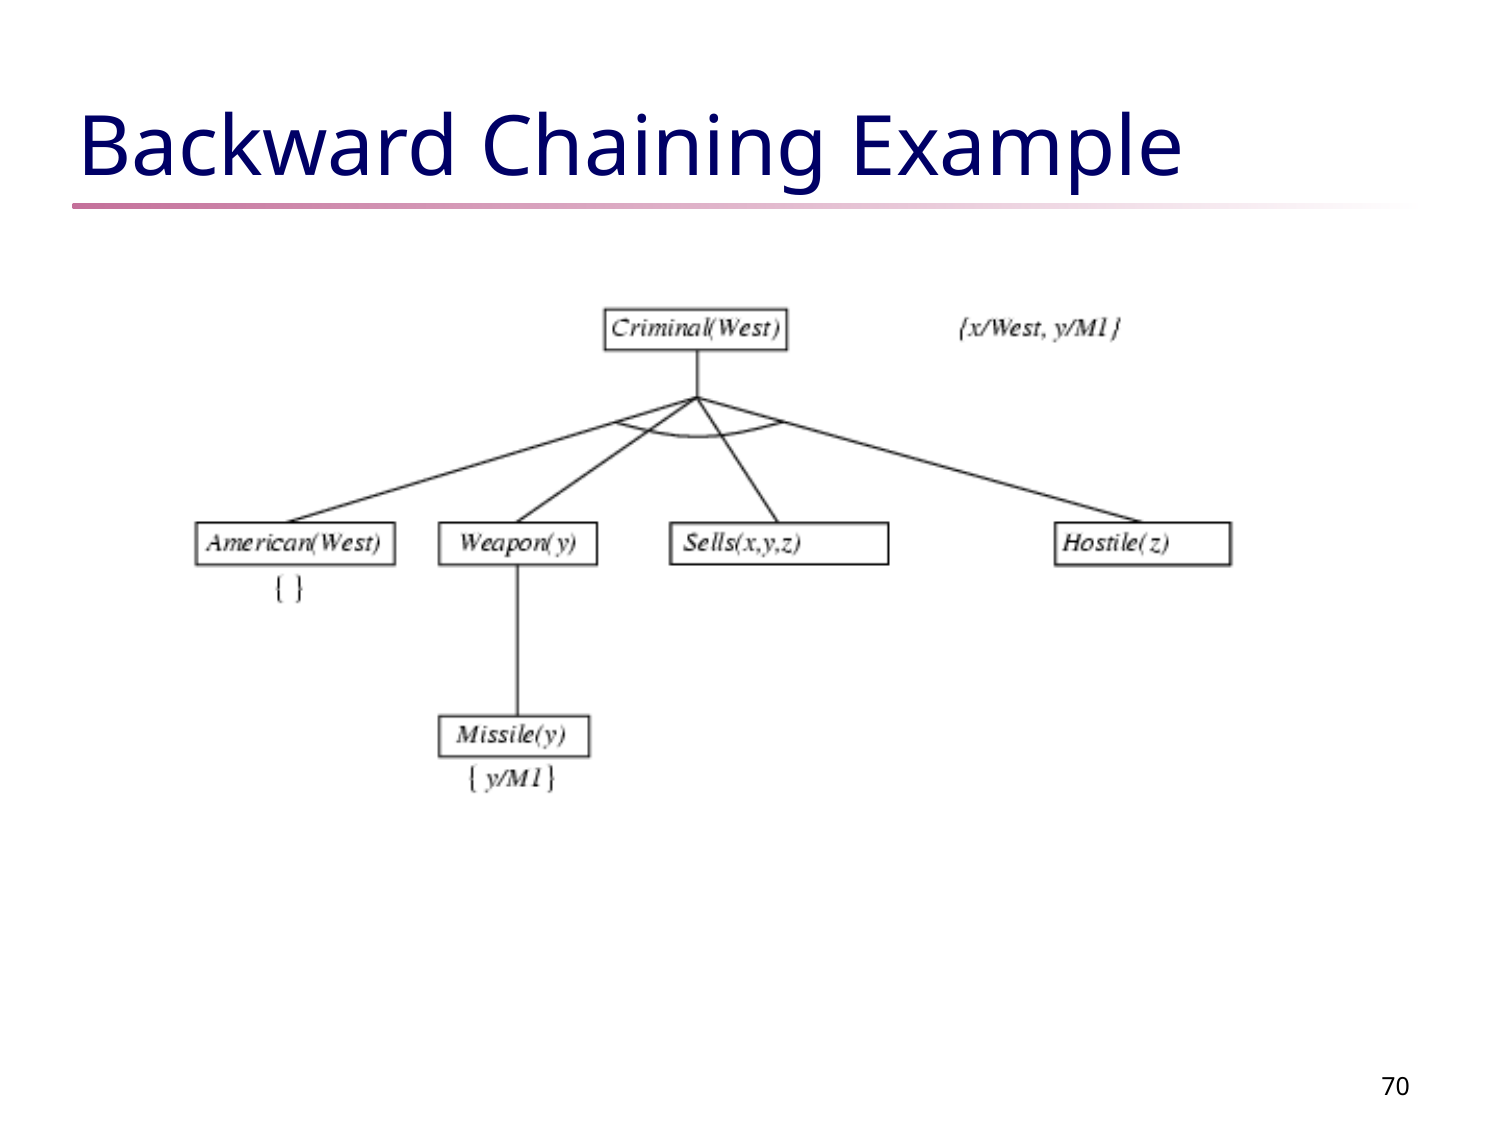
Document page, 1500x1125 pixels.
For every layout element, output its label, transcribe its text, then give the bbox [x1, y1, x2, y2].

picture [174, 299, 1301, 812]
title Backward Chaining Example [62, 12, 1468, 200]
slide_number 70 [1112, 1037, 1426, 1113]
